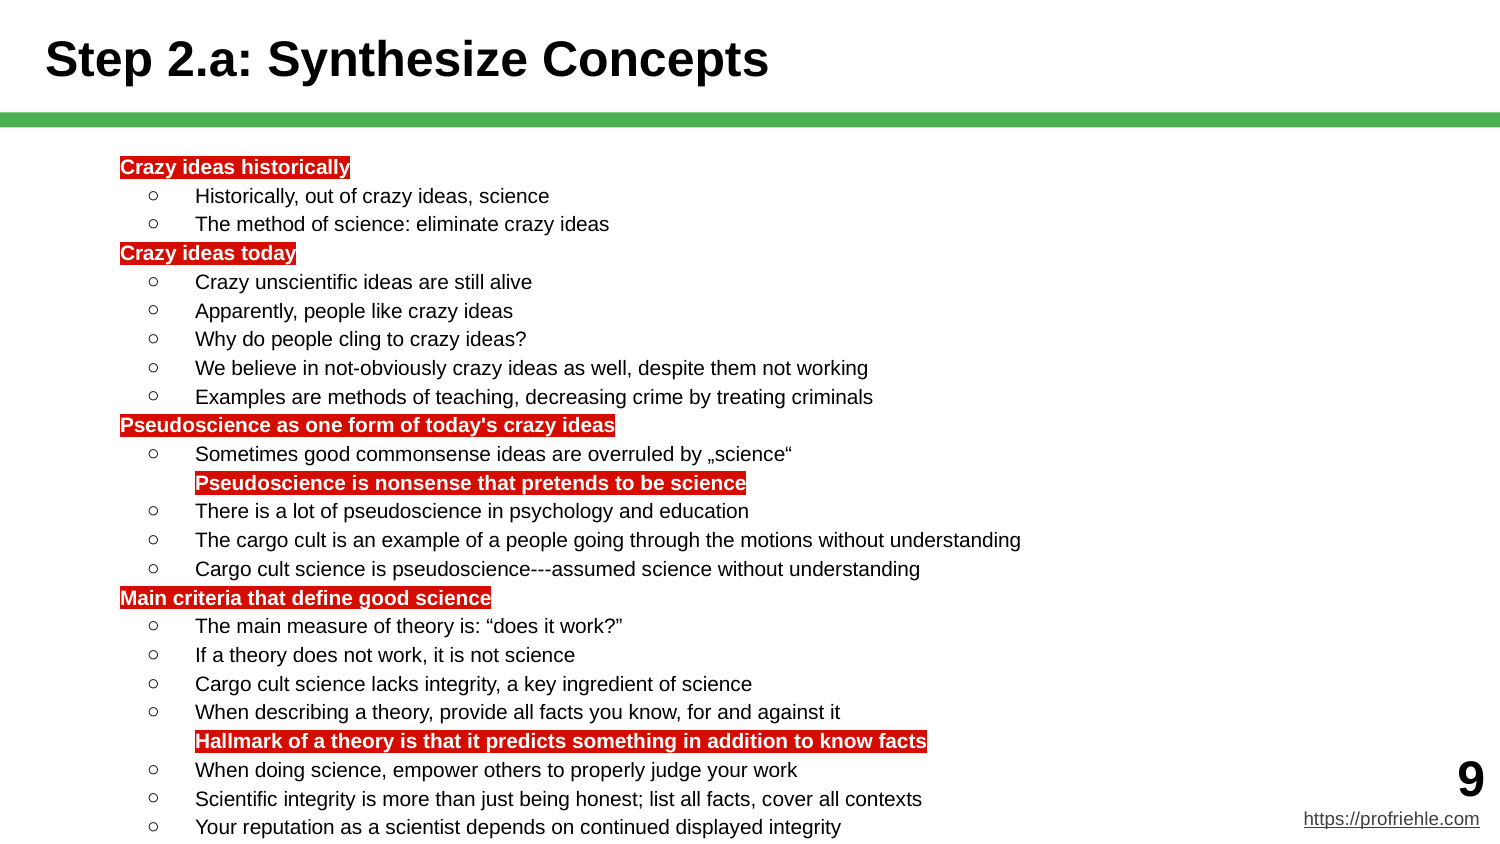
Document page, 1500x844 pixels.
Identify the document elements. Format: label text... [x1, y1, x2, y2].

list Crazy ideas historically Historically, out of crazy ideas, science The method of science: eliminate crazy ideas Crazy ideas today Crazy unscientific ideas are still alive Apparently, people like crazy ideas Why do people cling to crazy ideas? We believe in not-obviously crazy ideas as well, despite them not working Examples are methods of teaching, decreasing crime by treating criminals Pseudoscience as one form of today's crazy ideas Sometimes good commonsense ideas are overruled by „science“ Pseudoscience is nonsense that pretends to be science There is a lot of pseudoscience in psychology and education The cargo cult is an example of a people going through the motions without understanding Cargo cult science is pseudoscience---assumed science without understanding Main criteria that define good science The main measure of theory is: “does it work?” If a theory does not work, it is not science Cargo cult science lacks integrity, a key ingredient of science When describing a theory, provide all facts you know, for and against it Hallmark of a theory is that it predicts something in addition to know facts When doing science, empower others to properly judge your work Scientific integrity is more than just being honest; list all facts, cover all contexts Your reputation as a scientist depends on continued displayed integrity Publish all your findings; those matching your theory and those which don't Do not be swayed by inconvenient results; remain honest and publish anyway Experiments as a key method of science Integrity in science means reporting everything about an experiment In particular if the information invalidates an experiment Scientists after Millikan were consciously or subconsciously anchored by his results Scientists manipulated results to conform with assumed truth Repeating experiments is necessary to build on them properly It is not of integrity to not repeat experiments because you don't get time/money/publications for it Pay attention to method, build understanding, don't run on assumptions A key property of science is that experiments are repeatable Integrity in science First principle of scientific integrity: Don't fool yourself Second principle of scientific integrity: Don't fool others Also, don't lie to non-experts; treat them with the same integrity as other scientists Science is a social endeavor [45, 150, 1455, 825]
title Step 2.a: Synthesize Concepts [0, 0, 1500, 113]
slide_number ‹#› https://profriehle.com [1200, 724, 1500, 844]
